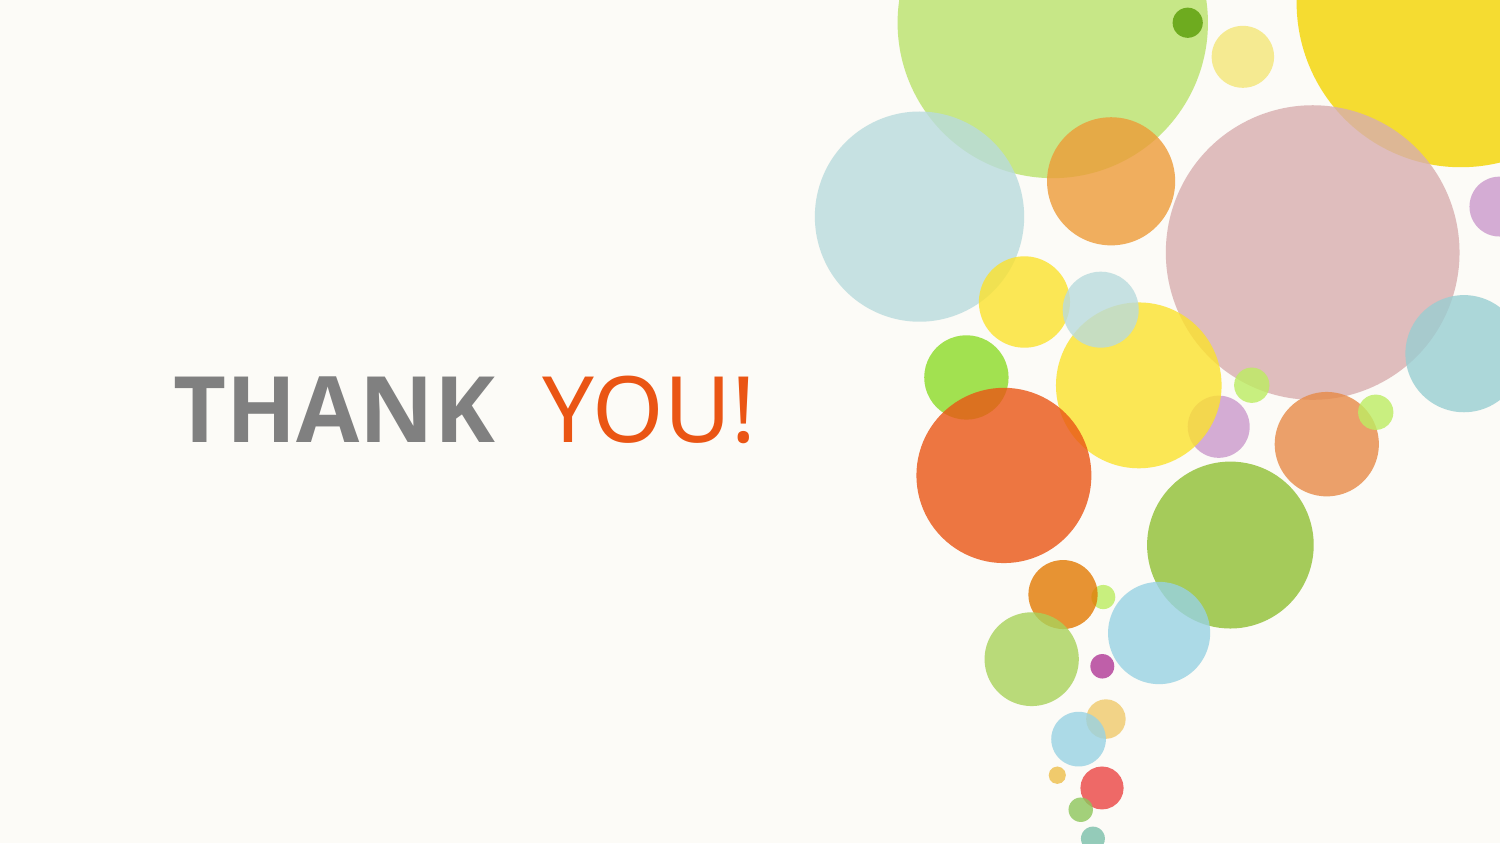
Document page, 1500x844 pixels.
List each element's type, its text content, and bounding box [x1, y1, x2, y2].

text_box [814, 111, 1025, 322]
text_box [1090, 654, 1115, 679]
text_box [1080, 766, 1124, 810]
text_box [1296, 0, 1500, 168]
text_box [1469, 176, 1500, 237]
text_box [1405, 295, 1500, 413]
text_box [1147, 461, 1314, 629]
text_box [1172, 7, 1203, 38]
text_box [1358, 394, 1394, 430]
text_box [1028, 560, 1098, 629]
text_box [1047, 117, 1176, 246]
text_box [1055, 302, 1222, 469]
text_box [1211, 25, 1275, 88]
text_box [1062, 271, 1139, 348]
text_box [1165, 105, 1460, 400]
text_box [1051, 711, 1106, 767]
text_box [1096, 584, 1116, 610]
text_box [1080, 826, 1105, 844]
text_box [978, 256, 1068, 348]
text_box [984, 612, 1079, 707]
text_box [1087, 699, 1126, 739]
text_box [1108, 581, 1211, 685]
text_box [924, 335, 1009, 412]
text_box [897, 0, 1208, 179]
text_box [1048, 766, 1066, 784]
text_box [1274, 391, 1379, 497]
text_box [916, 387, 1092, 564]
text_box [1195, 395, 1250, 458]
text_box [1234, 367, 1270, 403]
text_box [1068, 797, 1093, 822]
text_box THANK YOU! [74, 343, 856, 469]
